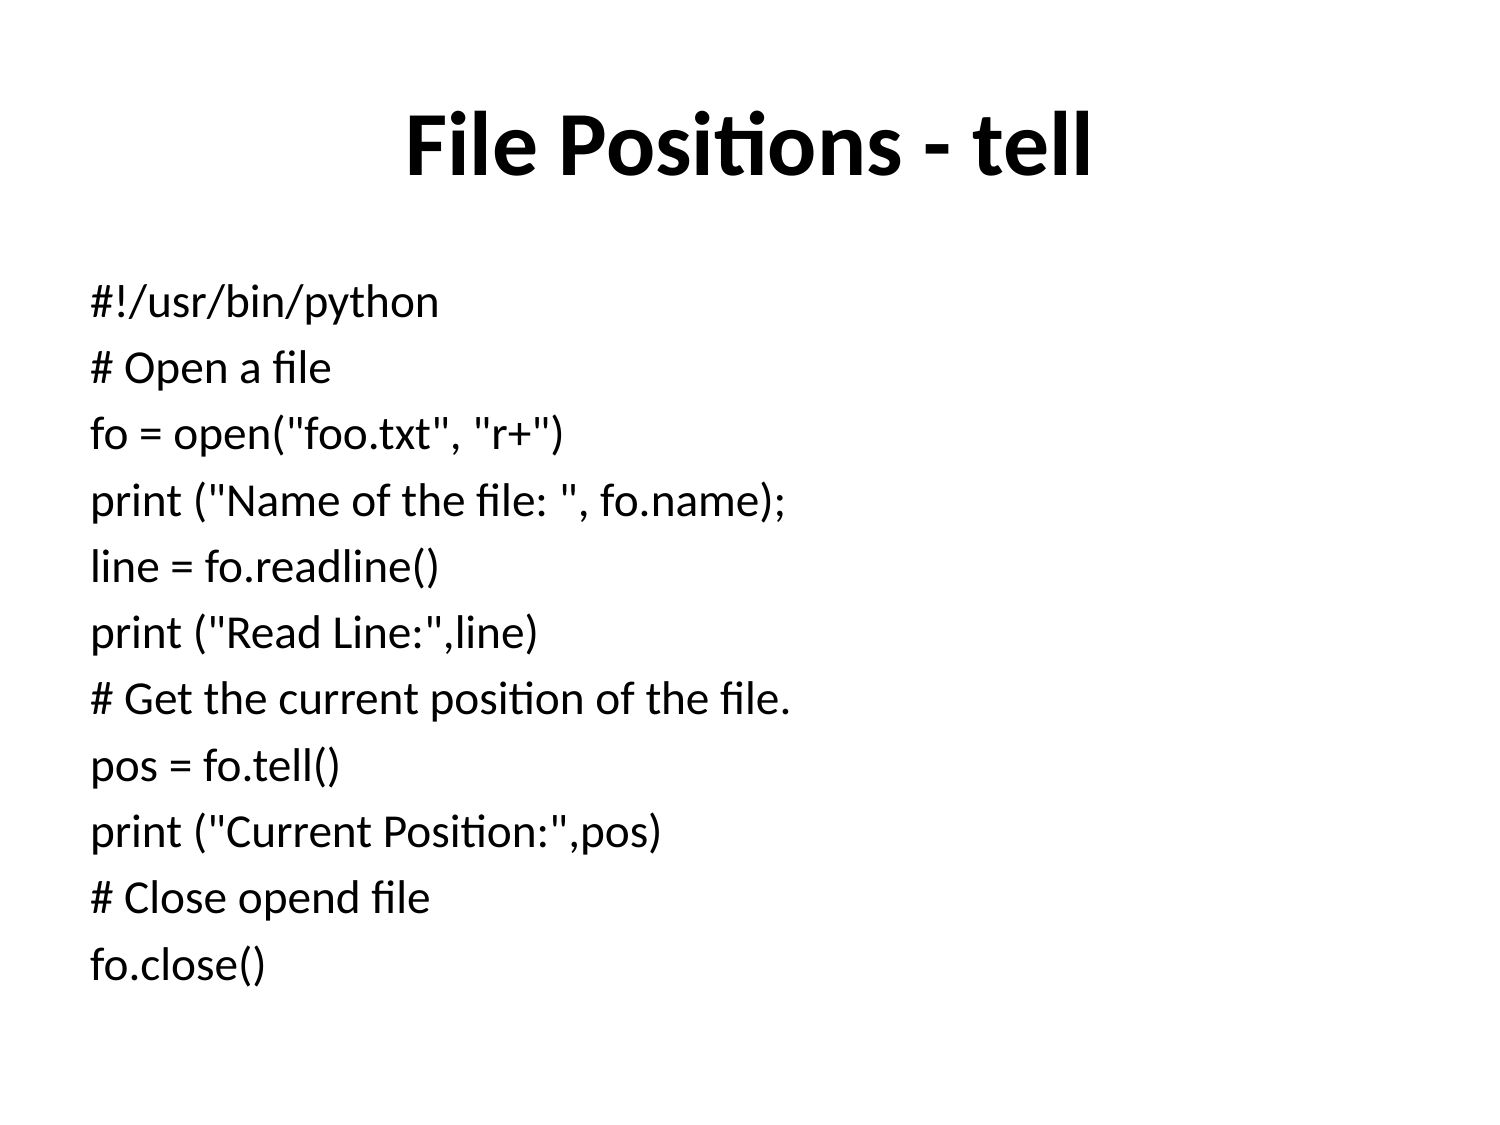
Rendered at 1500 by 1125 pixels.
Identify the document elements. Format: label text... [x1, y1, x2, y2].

title File Positions - tell [75, 45, 1425, 233]
list #!/usr/bin/python # Open a file fo = open("foo.txt", "r+") print ("Name of the file: ", fo.name); line = fo.readline() print ("Read Line:",line) # Get the current position of the file. pos = fo.tell() print ("Current Position:",pos) # Close opend file fo.close() [75, 262, 1425, 1005]
